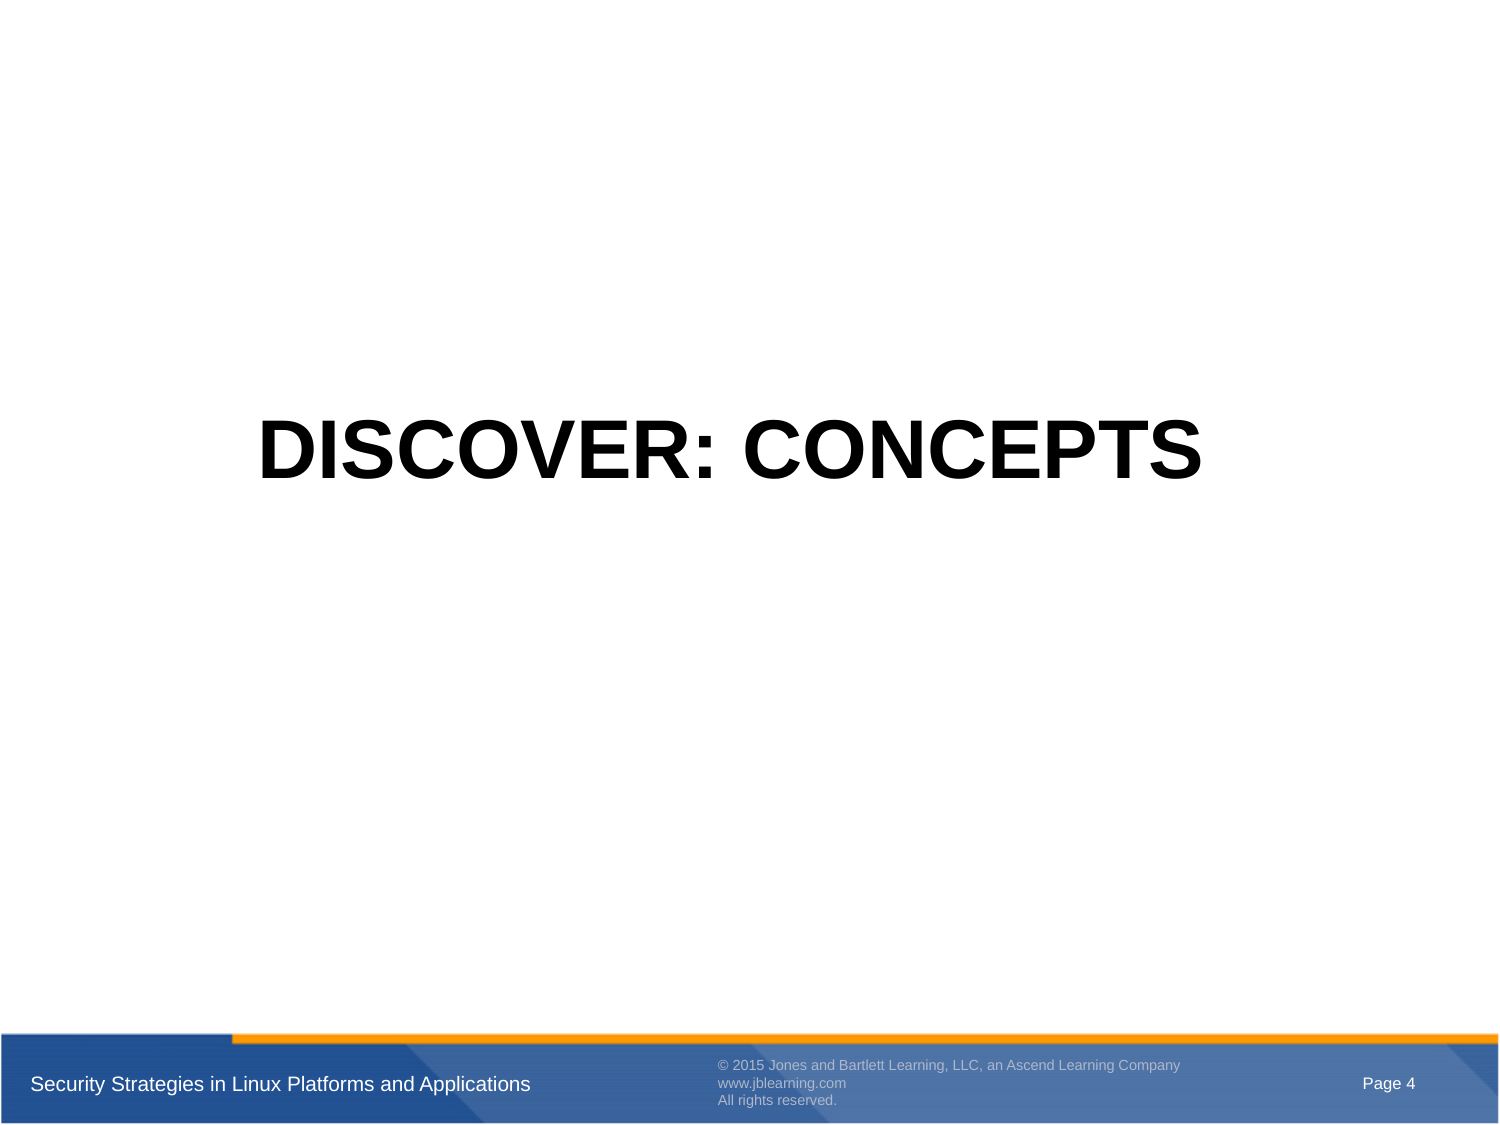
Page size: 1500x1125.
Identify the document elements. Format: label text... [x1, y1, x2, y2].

title DISCOVER: CONCEPTS [74, 287, 1388, 801]
picture [0, 1032, 1500, 1125]
